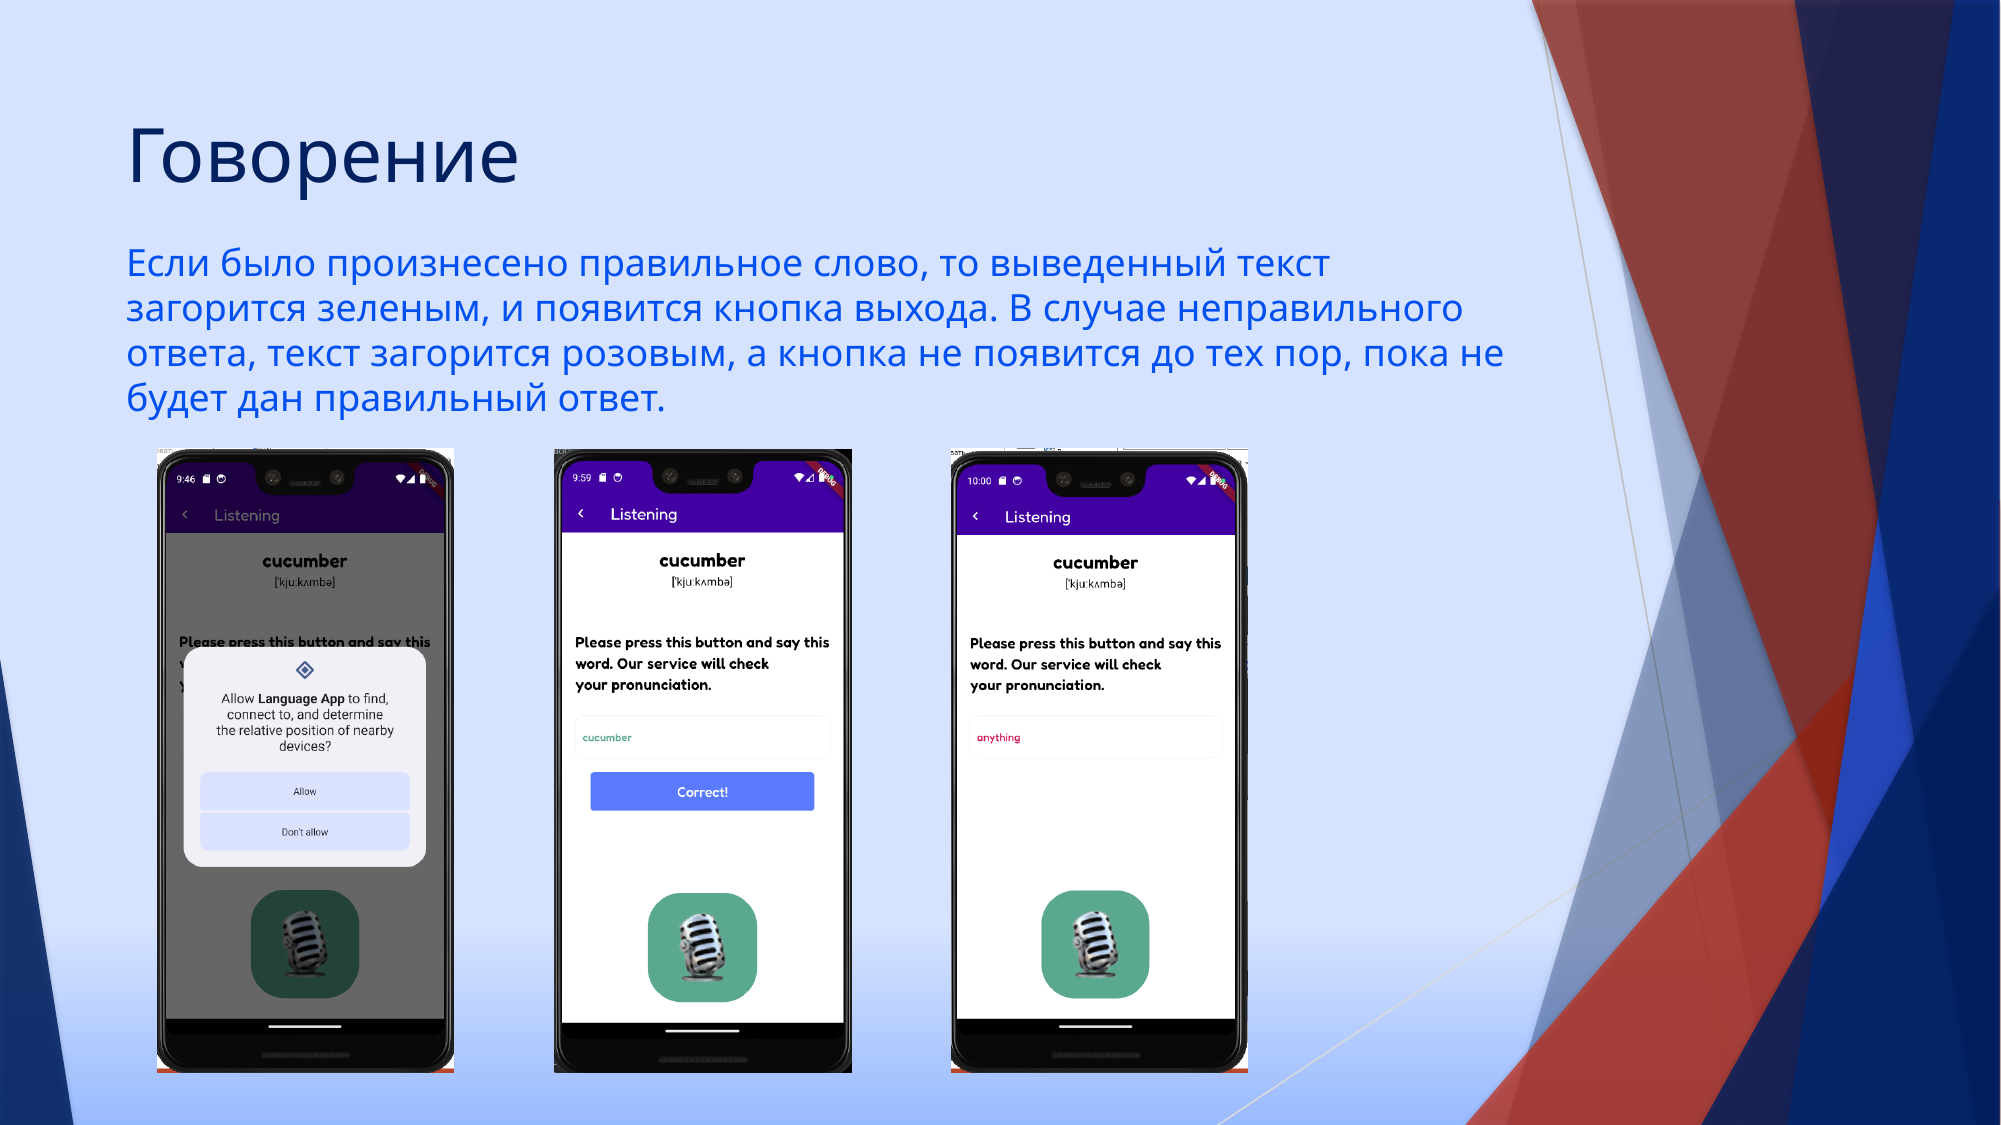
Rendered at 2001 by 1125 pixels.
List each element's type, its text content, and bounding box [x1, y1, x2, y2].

title Говорение [111, 99, 1522, 231]
list Если было произнесено правильное слово, то выведенный текст загорится зеленым, и появится кнопка выхода. В случае неправильного ответа, текст загорится розовым, а кнопка не появится до тех пор, пока не будет дан правильный ответ. [111, 231, 1522, 992]
picture [951, 447, 1249, 1073]
picture [156, 447, 455, 1073]
picture [553, 449, 852, 1073]
